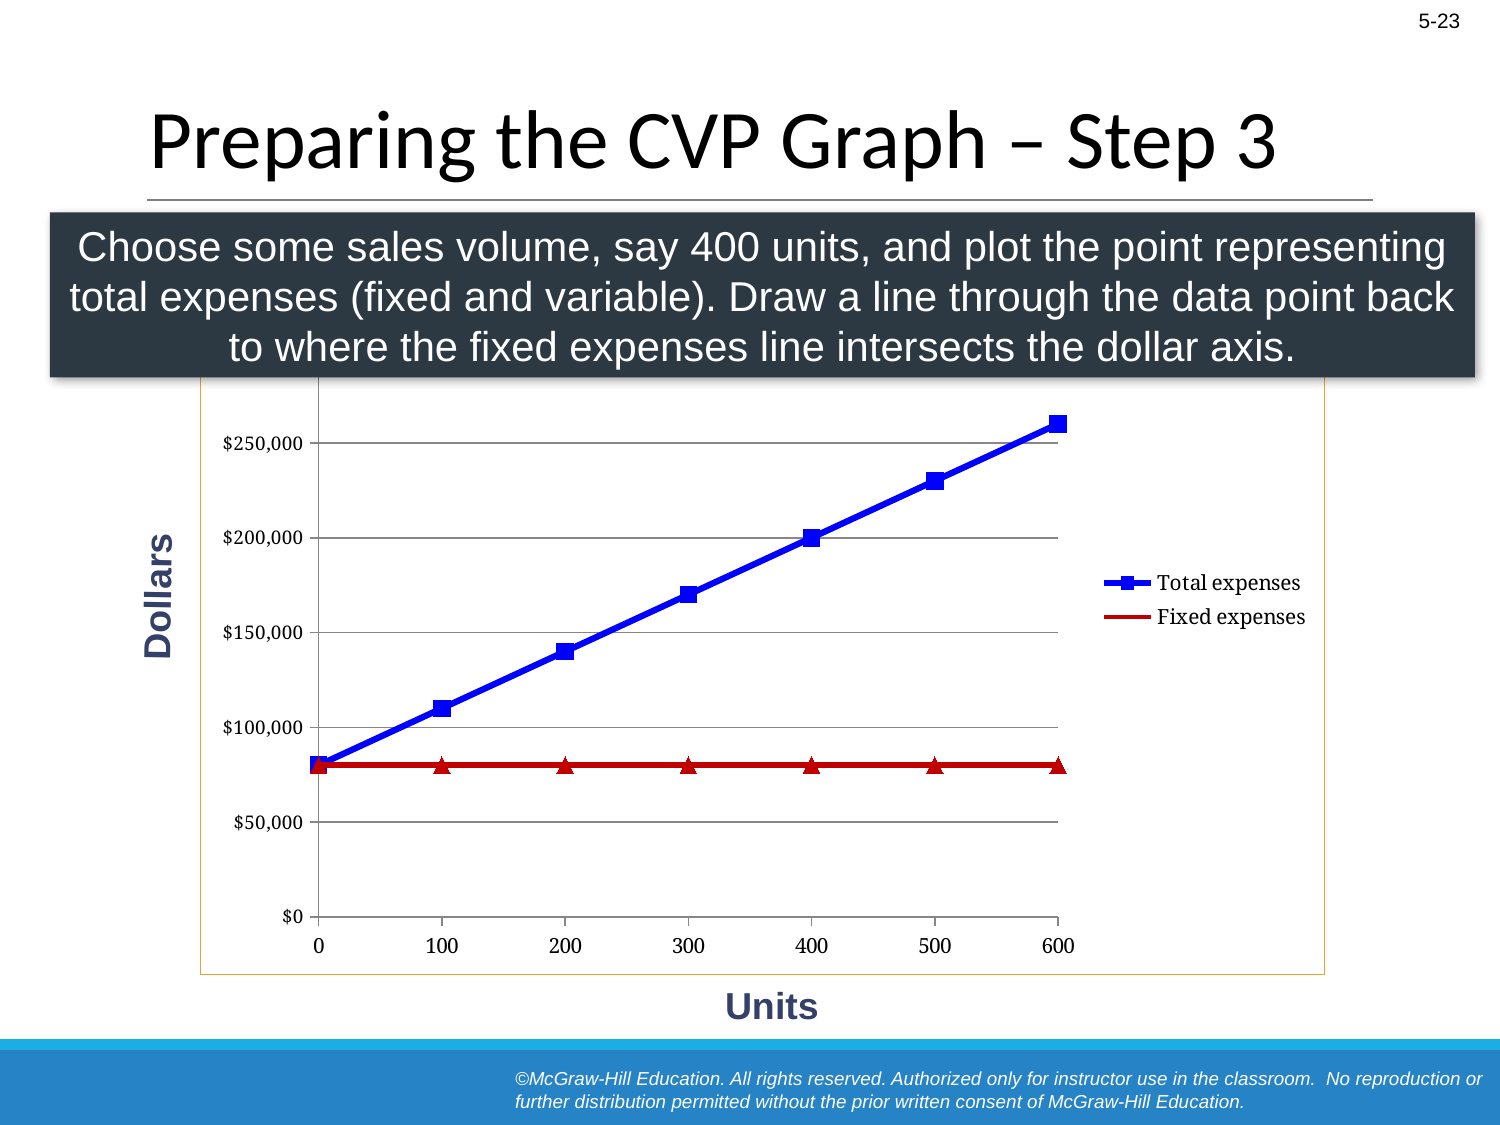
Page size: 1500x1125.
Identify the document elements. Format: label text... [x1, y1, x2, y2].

chart [199, 224, 1326, 976]
text_box Units [710, 984, 835, 1035]
text_box Dollars [125, 506, 188, 676]
text_box Choose some sales volume, say 400 units, and plot the point representing total expenses (fixed and variable). Draw a line through the data point back to where the fixed expenses line intersects the dollar axis. [49, 212, 1475, 378]
title Preparing the CVP Graph – Step 3 [134, 24, 1373, 194]
